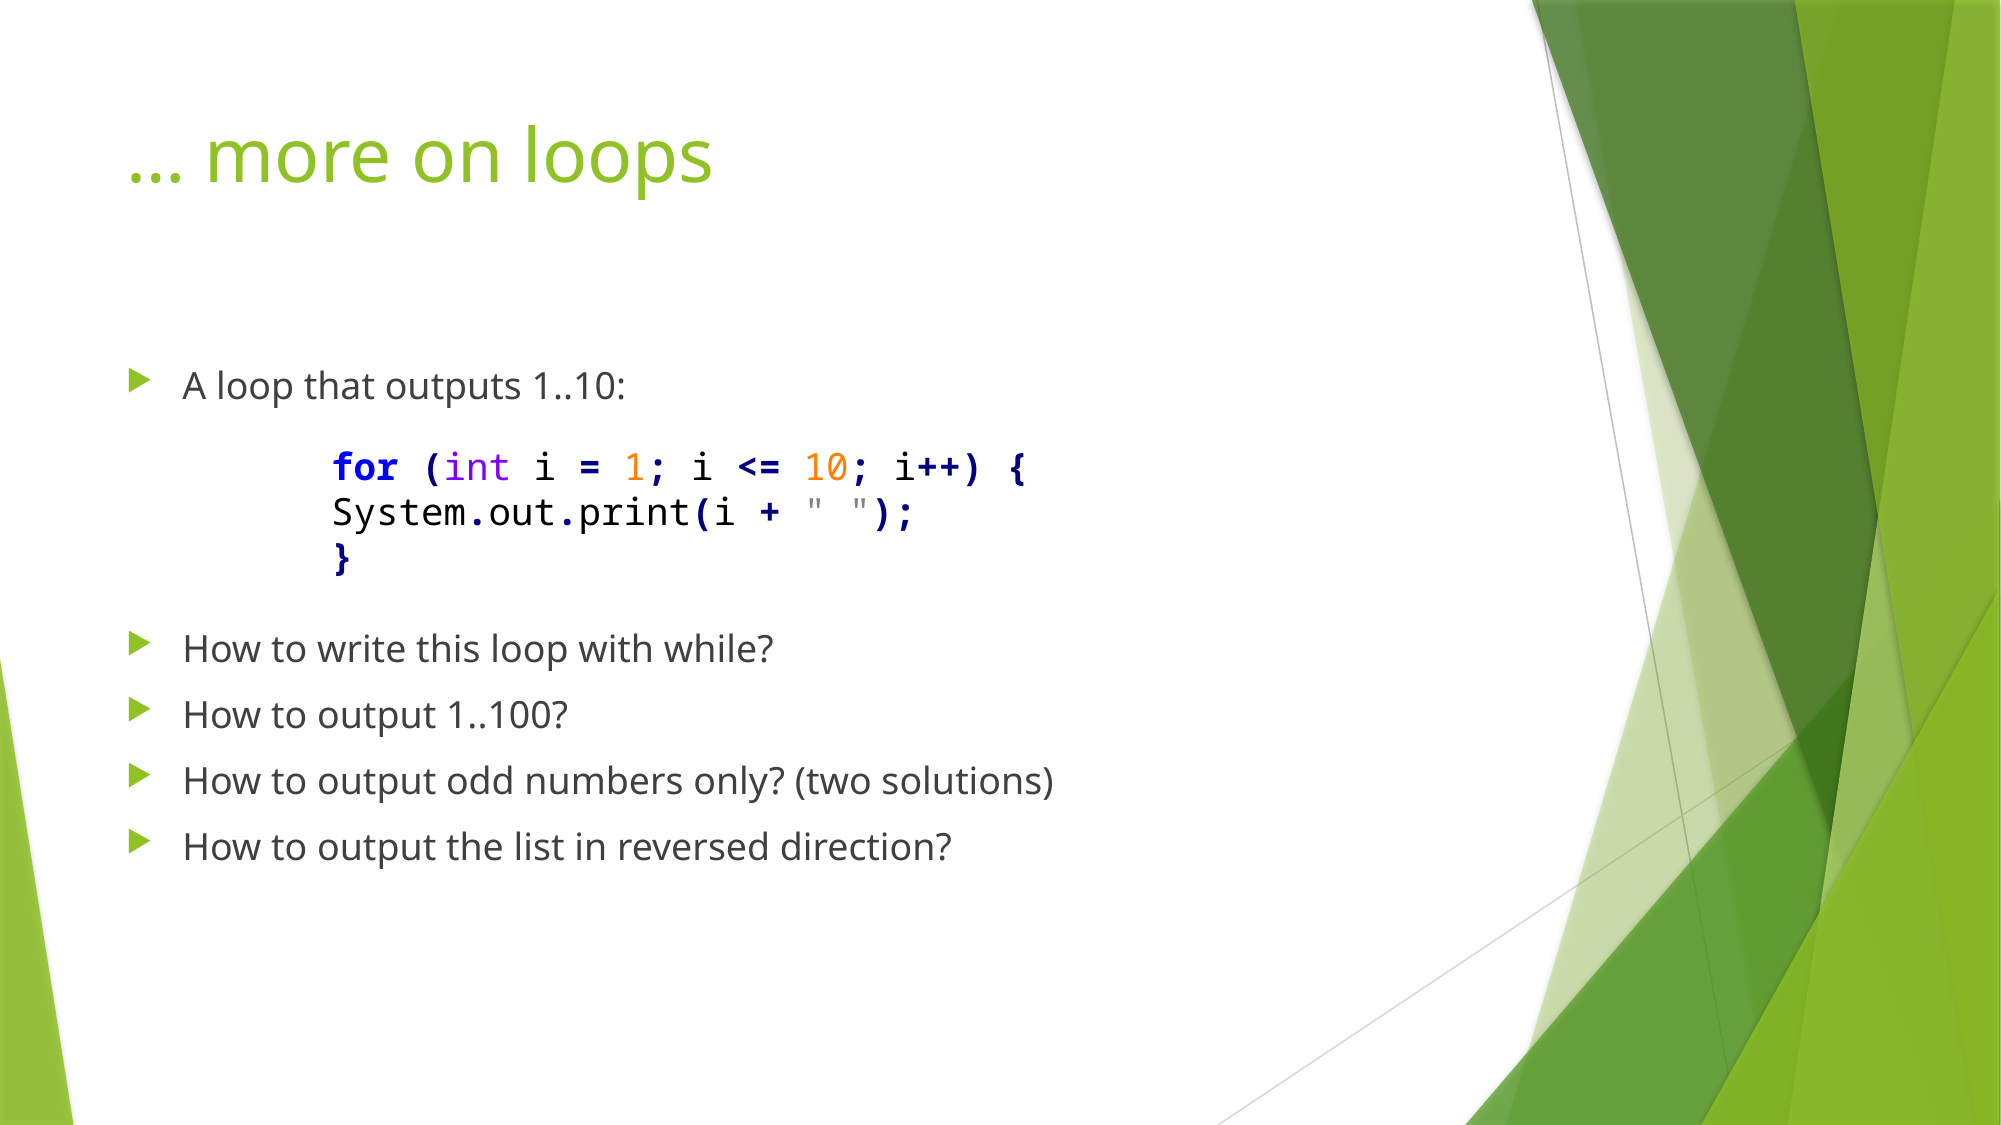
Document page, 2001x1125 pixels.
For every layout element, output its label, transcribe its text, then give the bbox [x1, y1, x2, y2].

list A loop that outputs 1..10: How to write this loop with while? How to output 1..100? How to output odd numbers only? (two solutions) How to output the list in reversed direction? [111, 354, 1522, 992]
title … more on loops [111, 99, 1522, 317]
text_box for (int i = 1; i <= 10; i++) { System.out.print(i + " "); } [316, 435, 1317, 586]
